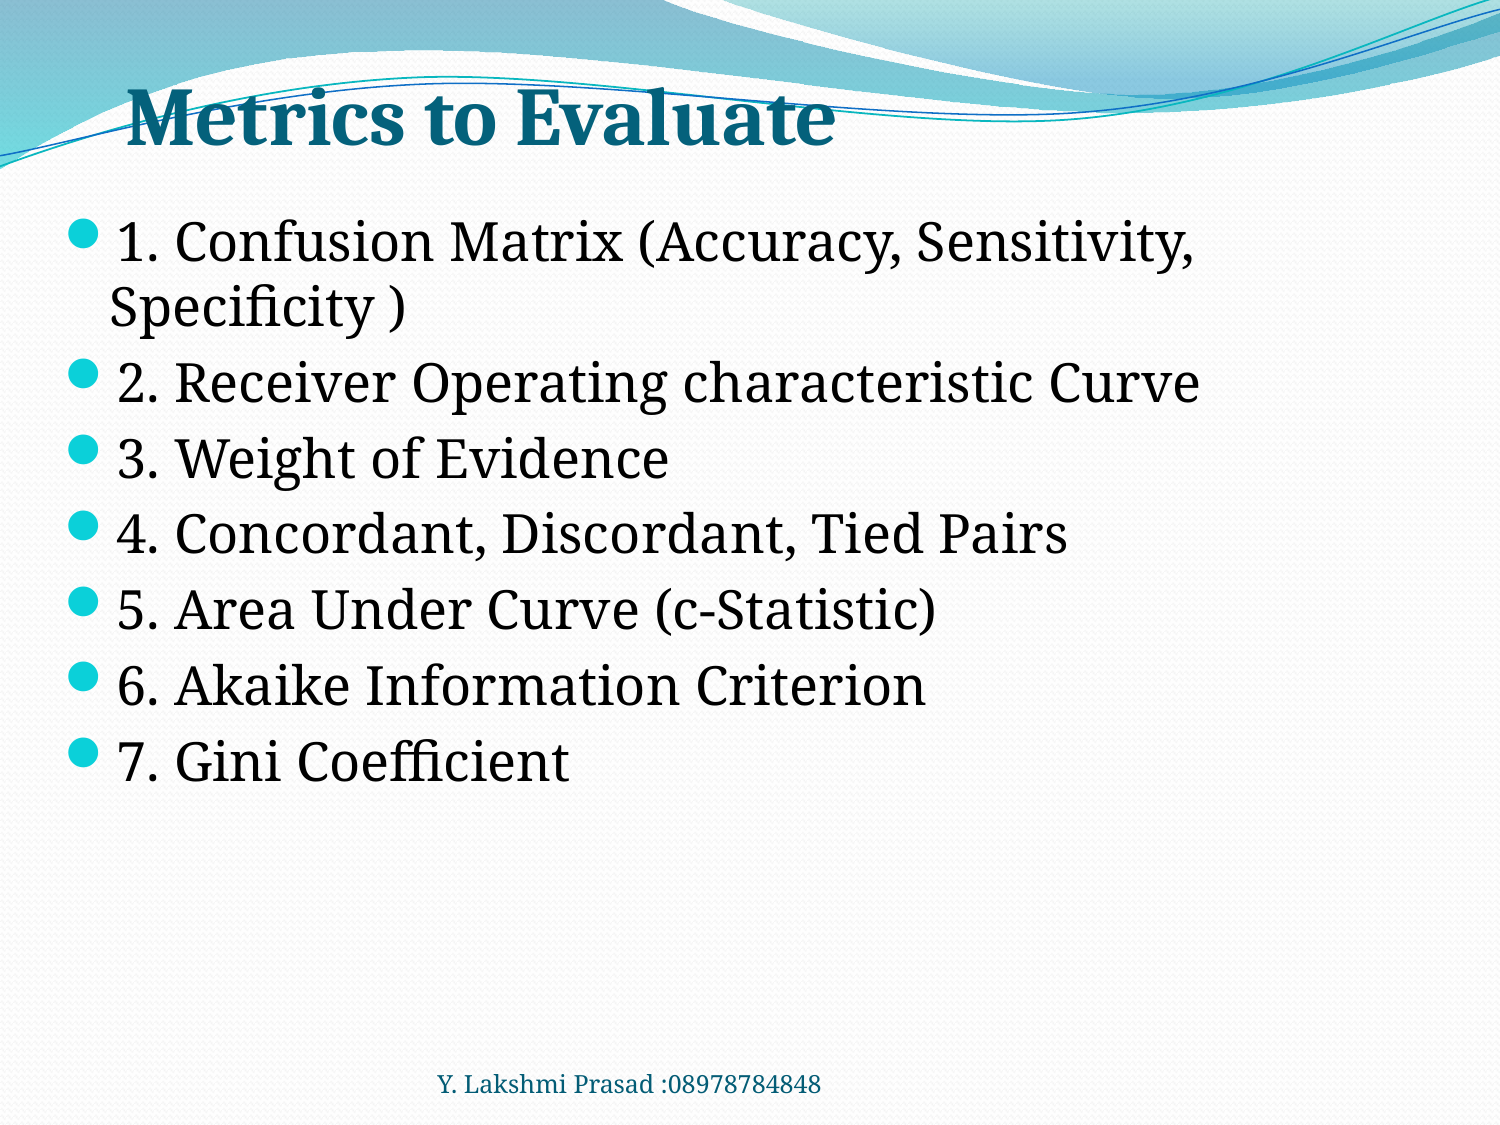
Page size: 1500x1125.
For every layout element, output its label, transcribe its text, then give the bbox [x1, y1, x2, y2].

list 1. Confusion Matrix (Accuracy, Sensitivity, Specificity ) 2. Receiver Operating characteristic Curve 3. Weight of Evidence 4. Concordant, Discordant, Tied Pairs 5. Area Under Curve (c-Statistic) 6. Akaike Information Criterion 7. Gini Coefficient [50, 200, 1430, 856]
footer Y. Lakshmi Prasad :08978784848 [437, 1042, 988, 1103]
title Metrics to Evaluate [125, 37, 1372, 163]
